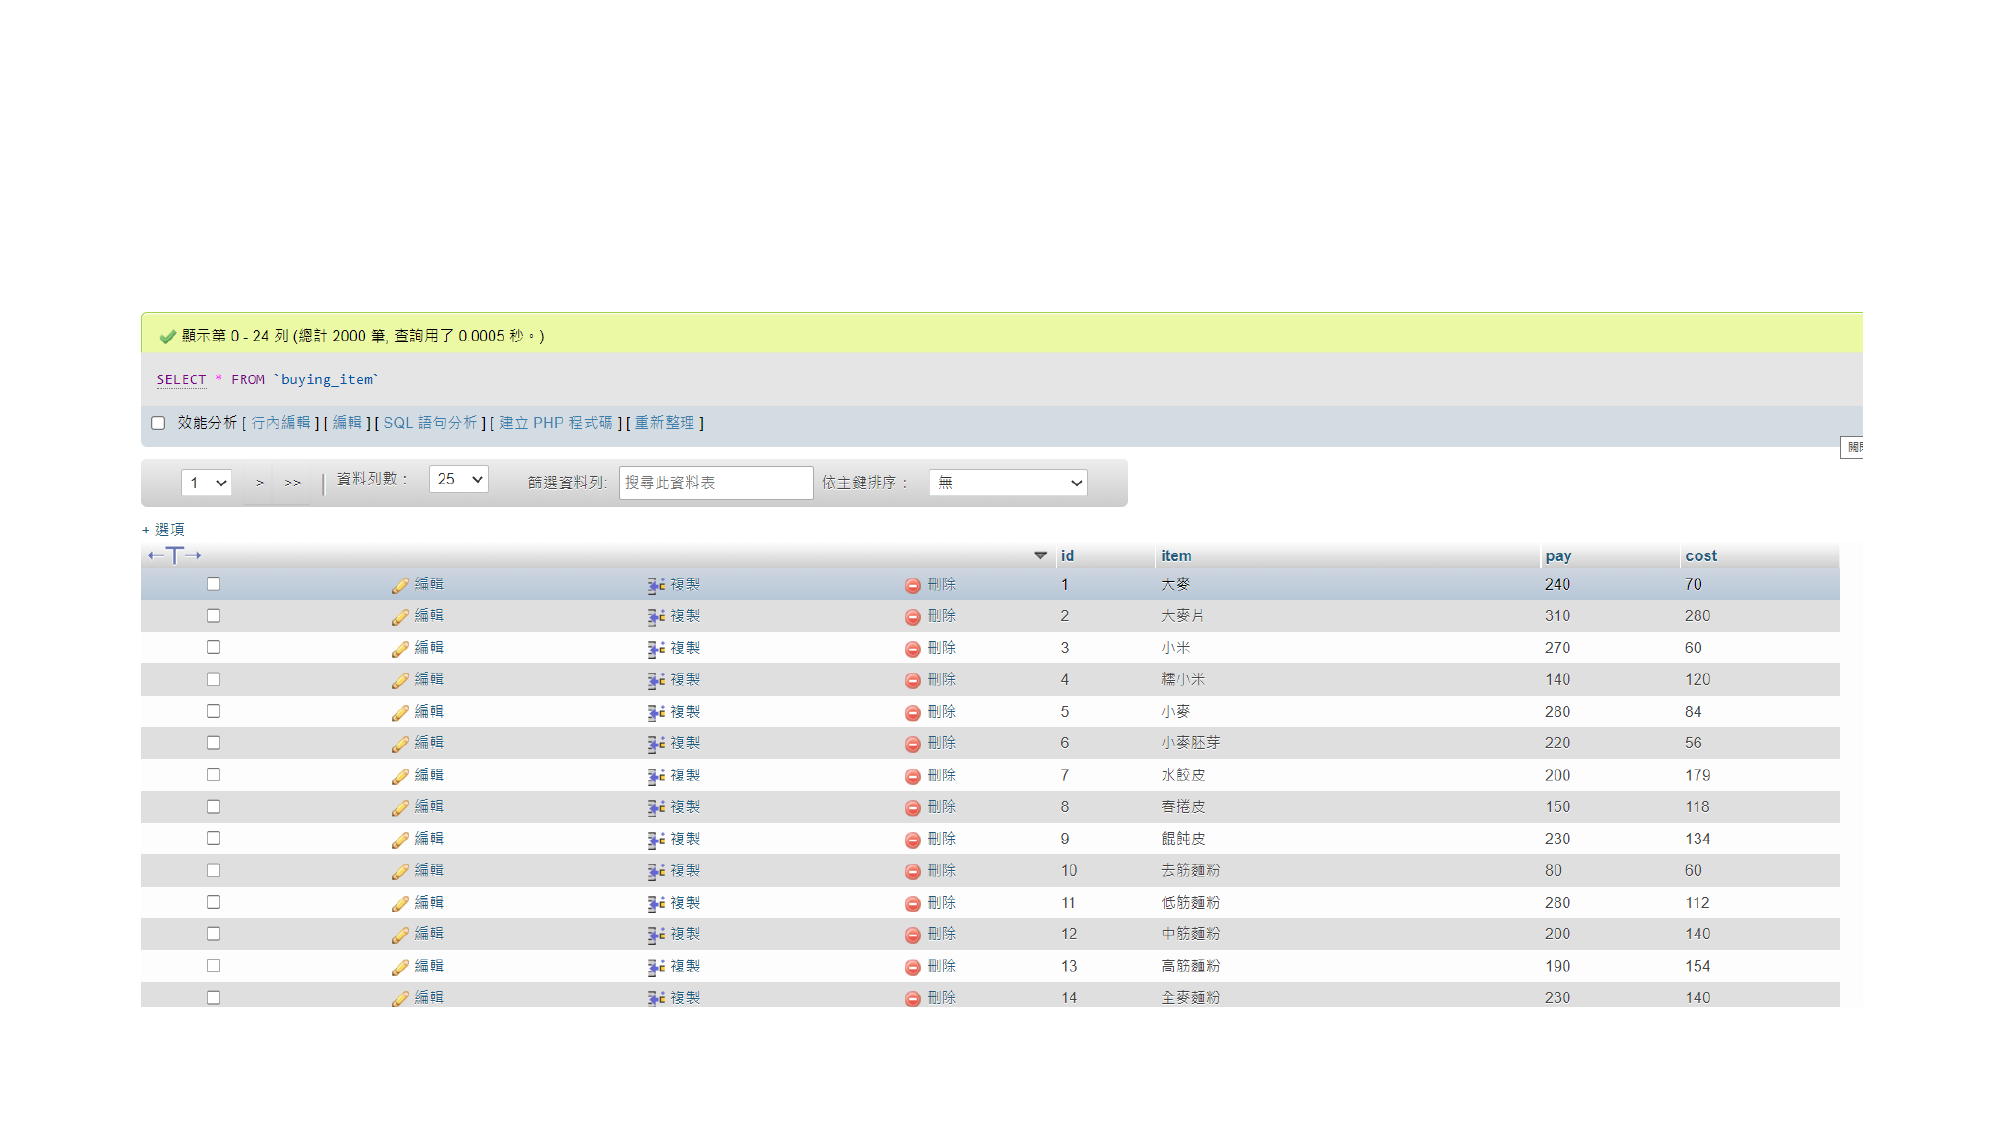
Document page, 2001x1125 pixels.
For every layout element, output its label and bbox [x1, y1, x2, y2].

list [137, 305, 1863, 1007]
